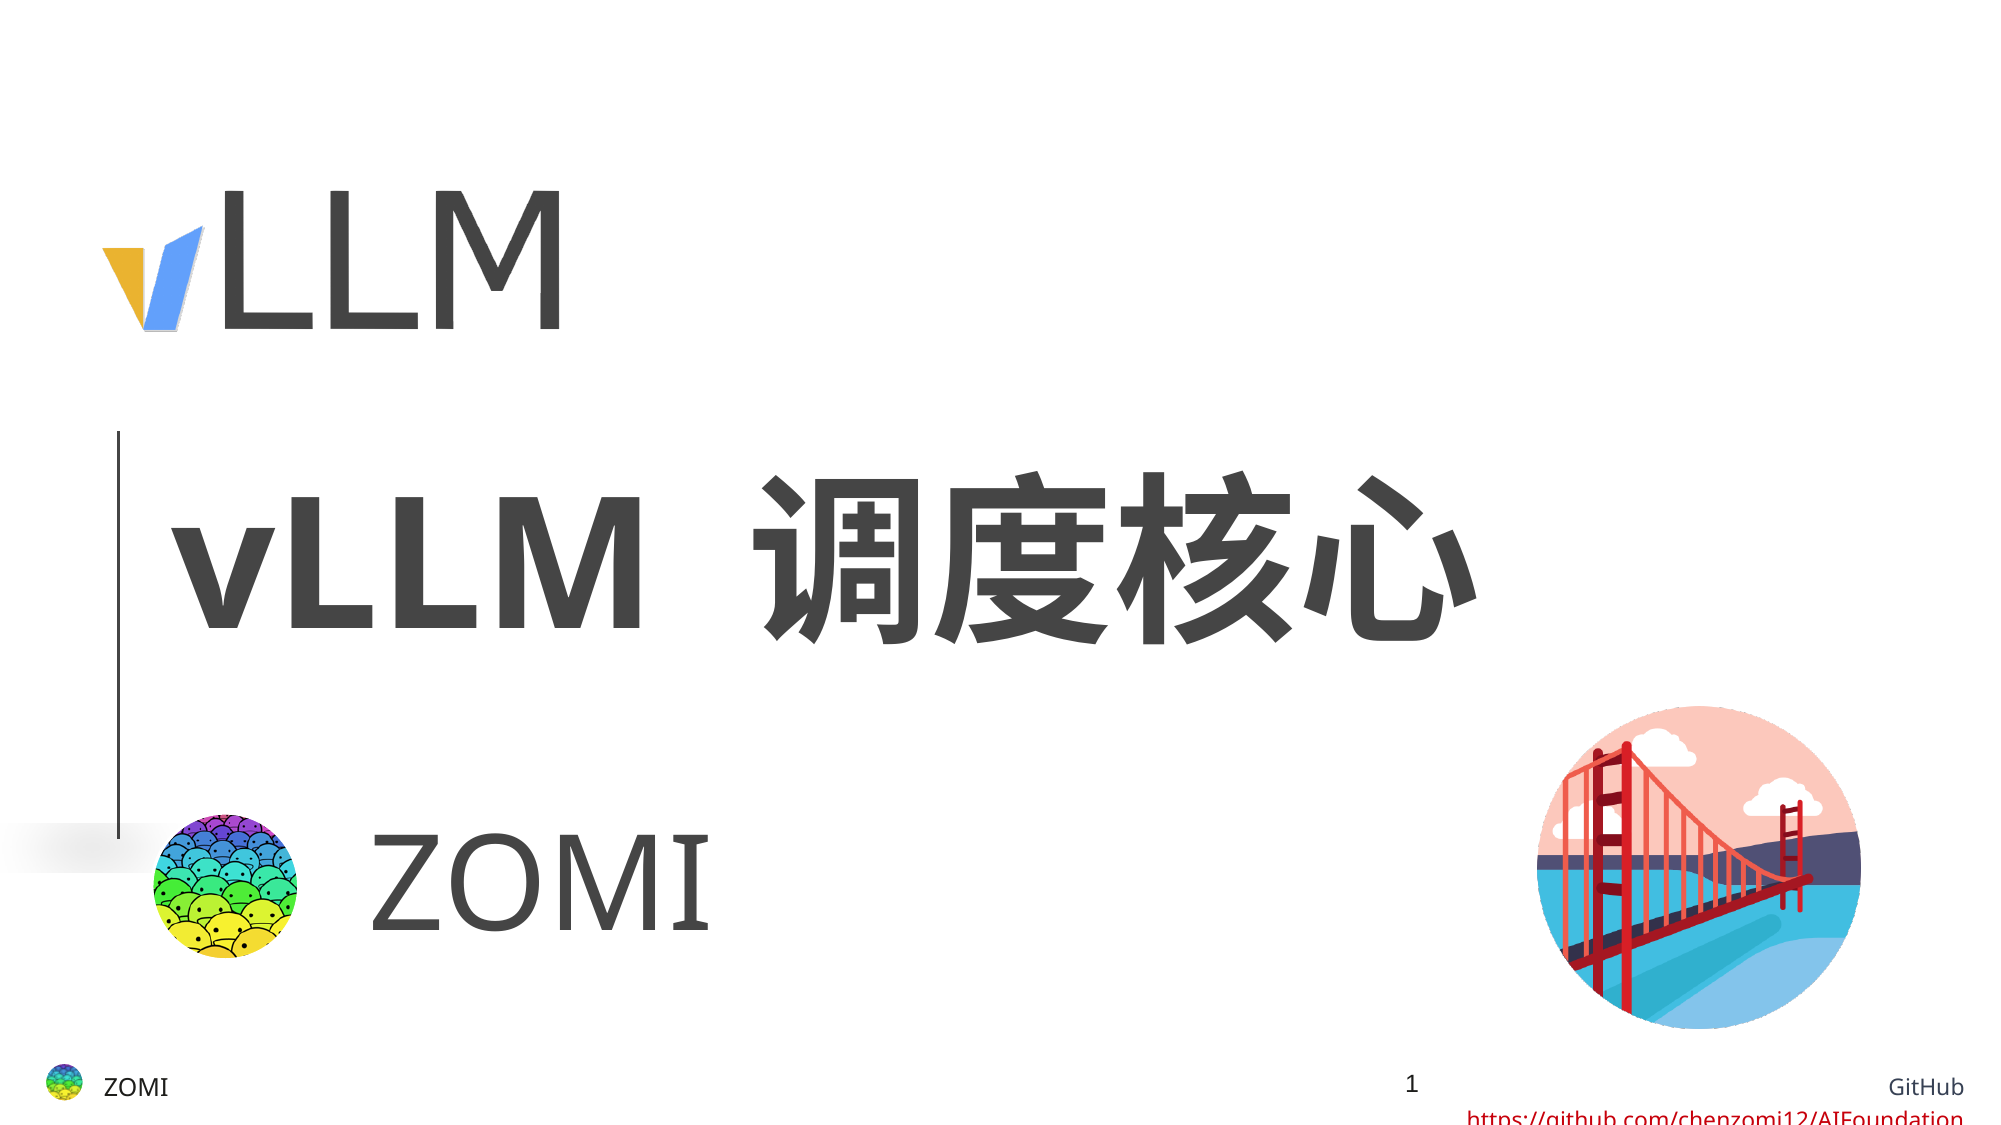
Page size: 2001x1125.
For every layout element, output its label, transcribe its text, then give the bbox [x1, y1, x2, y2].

picture [47, 1065, 82, 1100]
text_box ZOMI [325, 797, 757, 958]
title vLLM 调度核心 [151, 235, 1883, 685]
picture [151, 813, 299, 960]
picture [1537, 706, 1861, 1030]
picture [84, 157, 582, 361]
